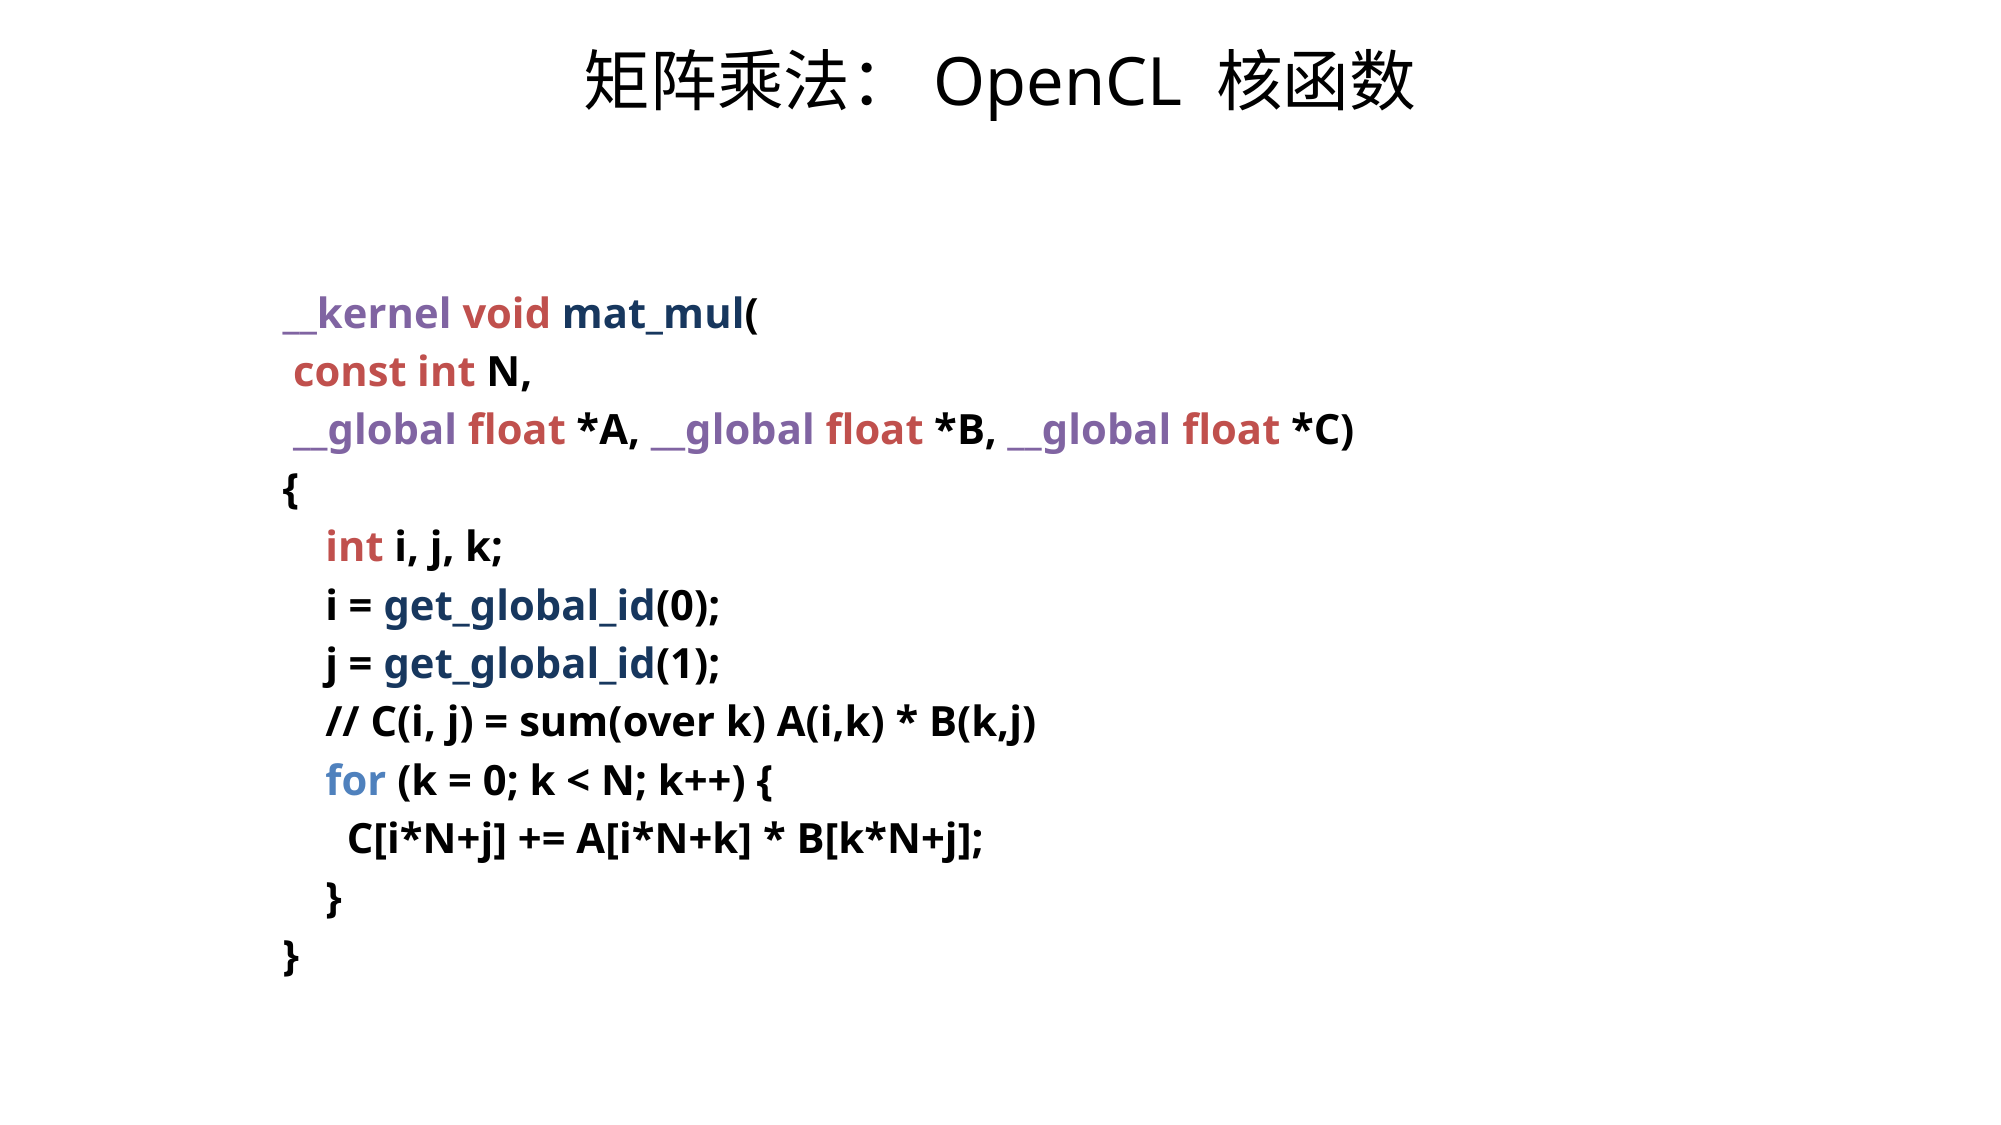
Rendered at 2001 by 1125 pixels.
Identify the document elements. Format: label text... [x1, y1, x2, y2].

text_box 矩阵乘法：OpenCL 核函数 [267, 0, 1733, 173]
text_box __kernel void mat_mul( const int N, __global float *A, __global float *B, __global float *C) { int i, j, k; i = get_global_id(0); j = get_global_id(1); // C(i, j) = sum(over k) A(i,k) * B(k,j) for (k = 0; k < N; k++) { C[i*N+j] += A[i*N+k] * B[k*N+j]; } } [267, 278, 1733, 1005]
